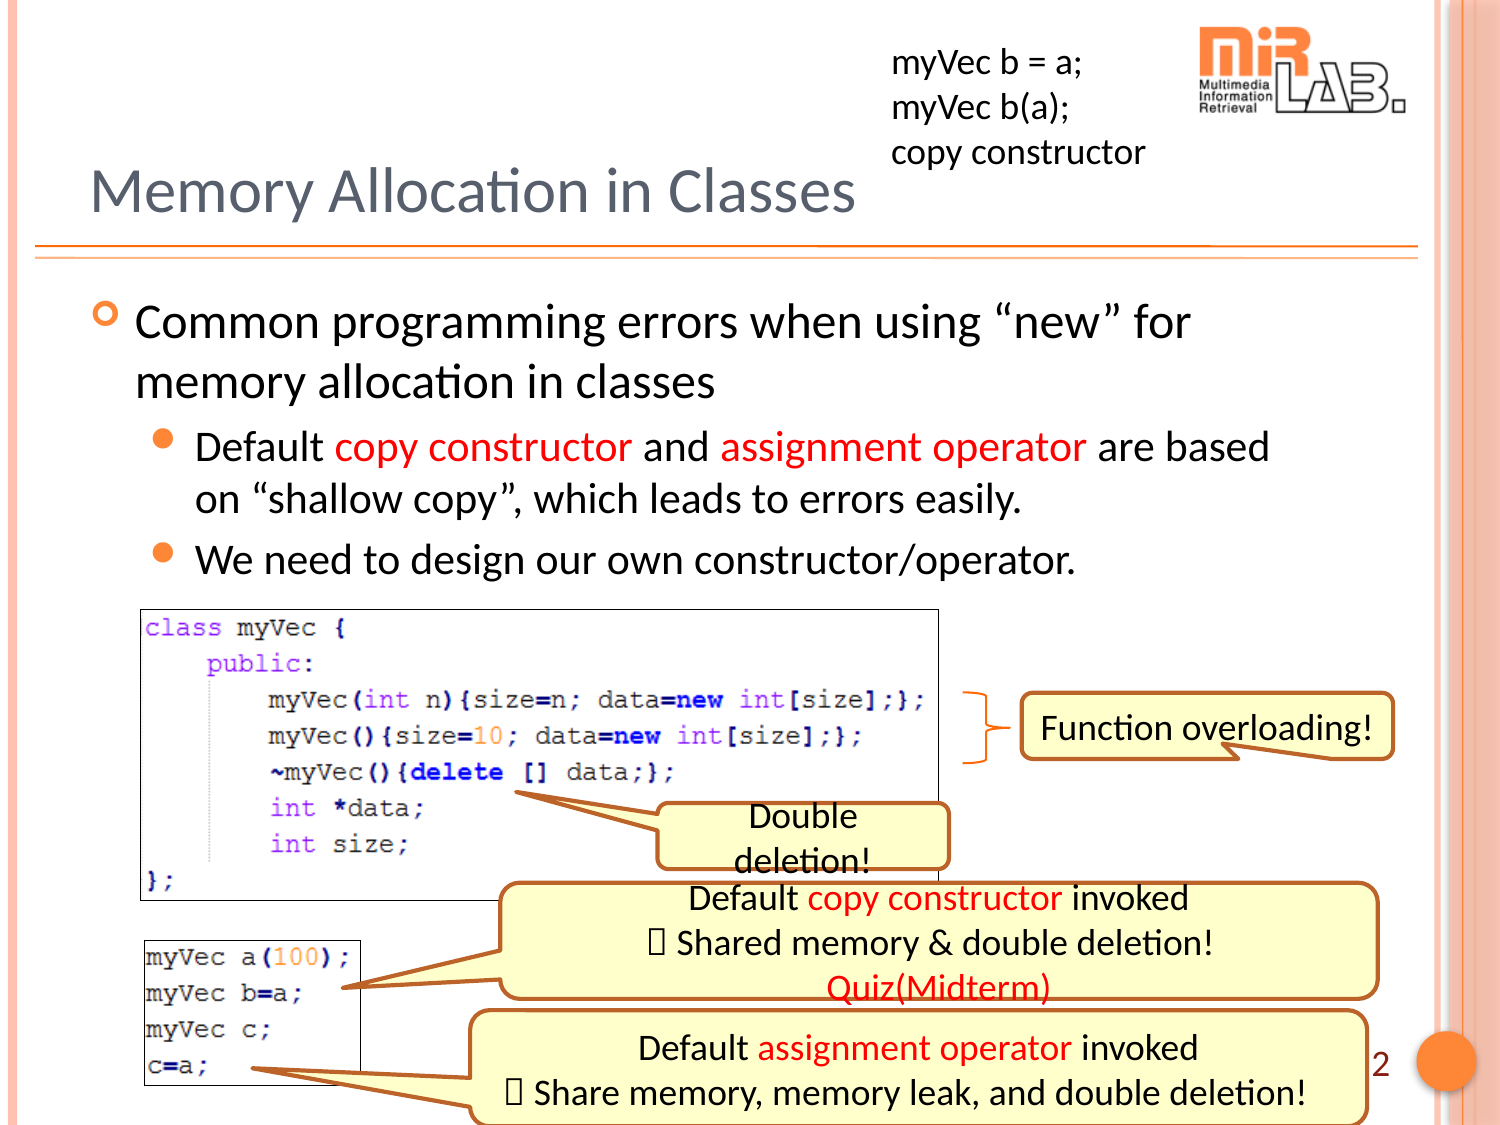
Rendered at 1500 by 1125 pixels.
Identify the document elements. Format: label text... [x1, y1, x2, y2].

text_box Double deletion! [946, 803, 952, 869]
title Memory Allocation in Classes [75, 45, 1372, 233]
list Common programming errors when using “new” for memory allocation in classes Default copy constructor and assignment operator are based on “shallow copy”, which leads to errors easily. We need to design our own constructor/operator. [75, 281, 1300, 1062]
text_box Default copy constructor invoked  Shared memory & double deletion! Quiz(Midterm) [368, 880, 1380, 1001]
picture [144, 939, 361, 1087]
picture [1195, 22, 1408, 118]
text_box Quiz(Midterm) [1061, 1118, 1354, 1125]
text_box Function overloading! [1019, 690, 1396, 762]
text_box [962, 691, 1011, 765]
text_box Default assignment operator invoked  Share memory, memory leak, and double deletion! [366, 1008, 1370, 1125]
picture [140, 609, 940, 901]
text_box myVec b = a; myVec b(a); copy constructor [876, 29, 1168, 180]
